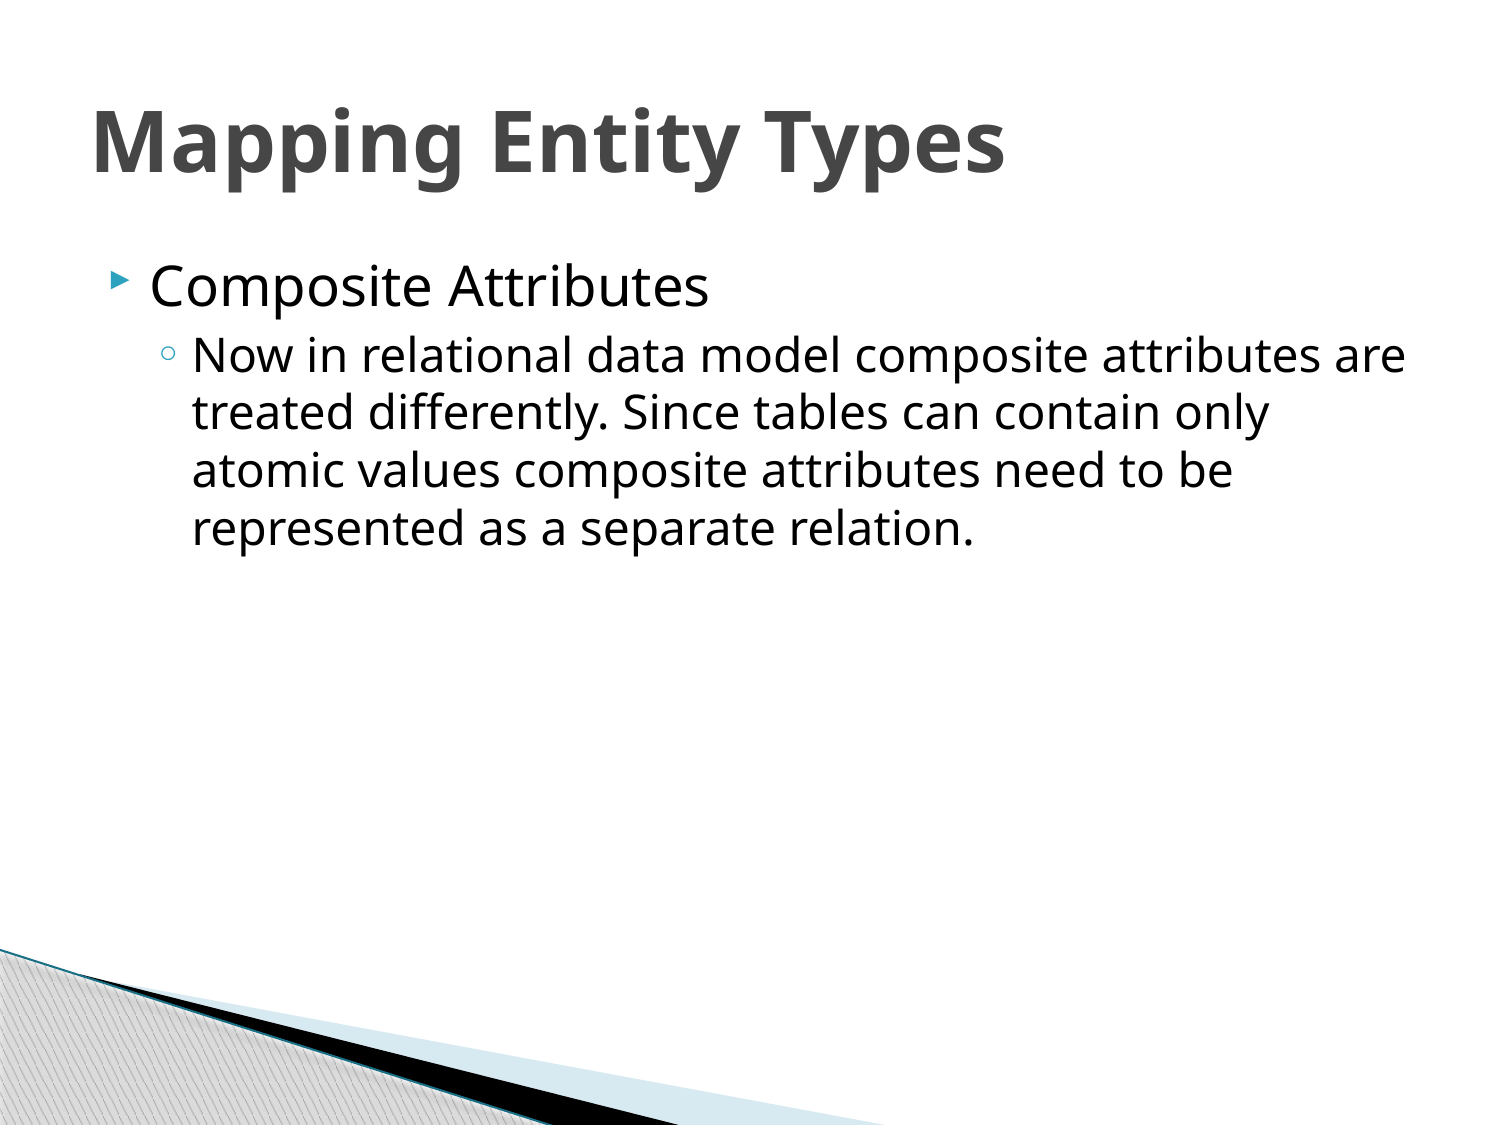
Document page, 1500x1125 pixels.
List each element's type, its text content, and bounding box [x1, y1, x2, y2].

list Composite Attributes Now in relational data model composite attributes are treated differently. Since tables can contain only atomic values composite attributes need to be represented as a separate relation. [75, 243, 1425, 986]
title Mapping Entity Types [75, 45, 1425, 233]
